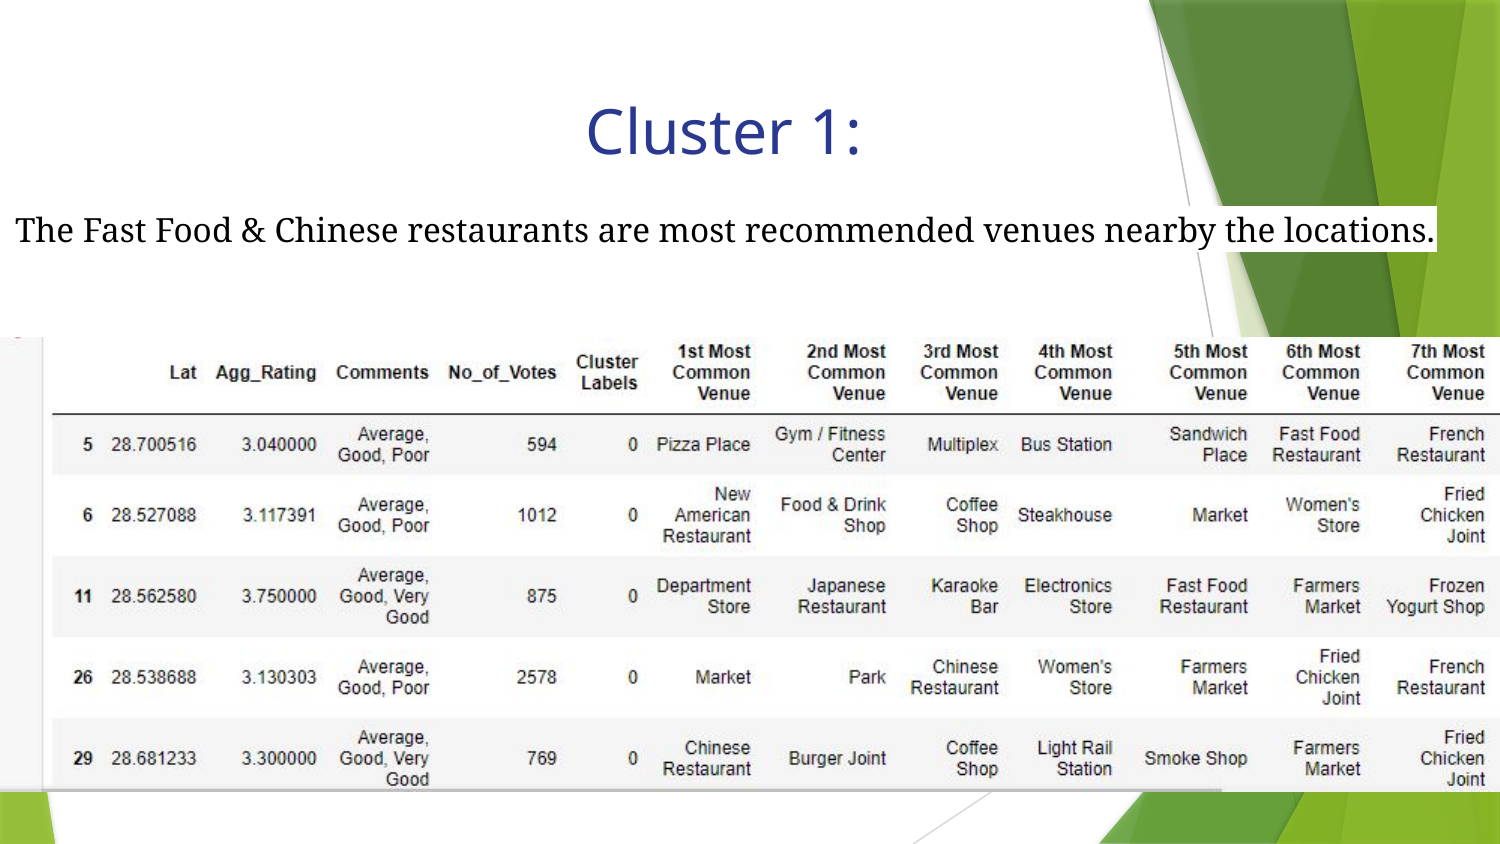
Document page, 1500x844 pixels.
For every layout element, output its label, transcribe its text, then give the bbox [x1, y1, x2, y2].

text_box The Fast Food & Chinese restaurants are most recommended venues nearby the locations. [0, 193, 1500, 336]
picture [0, 336, 1500, 793]
text_box Cluster 1: [65, 88, 1383, 193]
